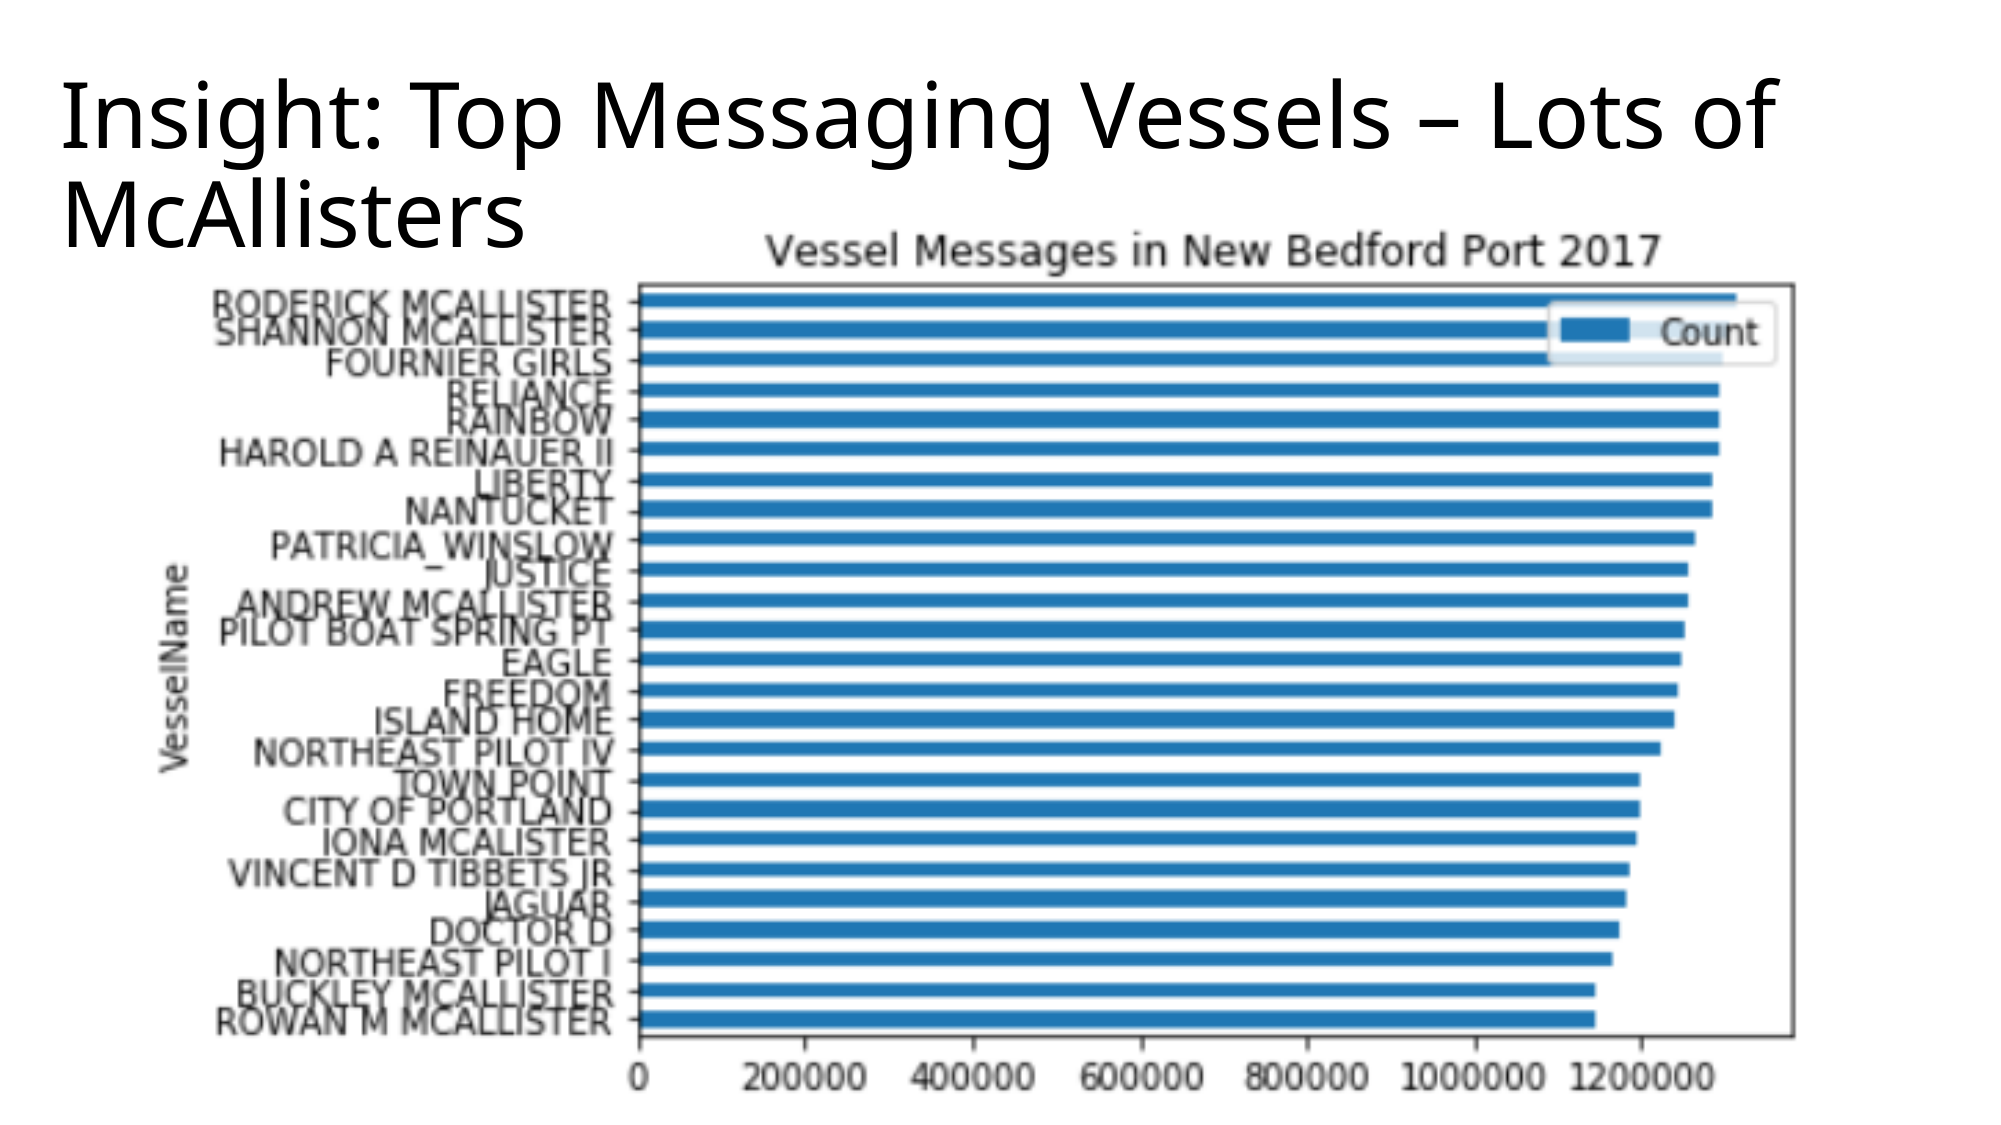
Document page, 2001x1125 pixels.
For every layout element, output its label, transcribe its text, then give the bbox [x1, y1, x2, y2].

title Insight: Top Messaging Vessels – Lots of McAllisters [45, 59, 2000, 278]
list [137, 211, 1813, 1102]
